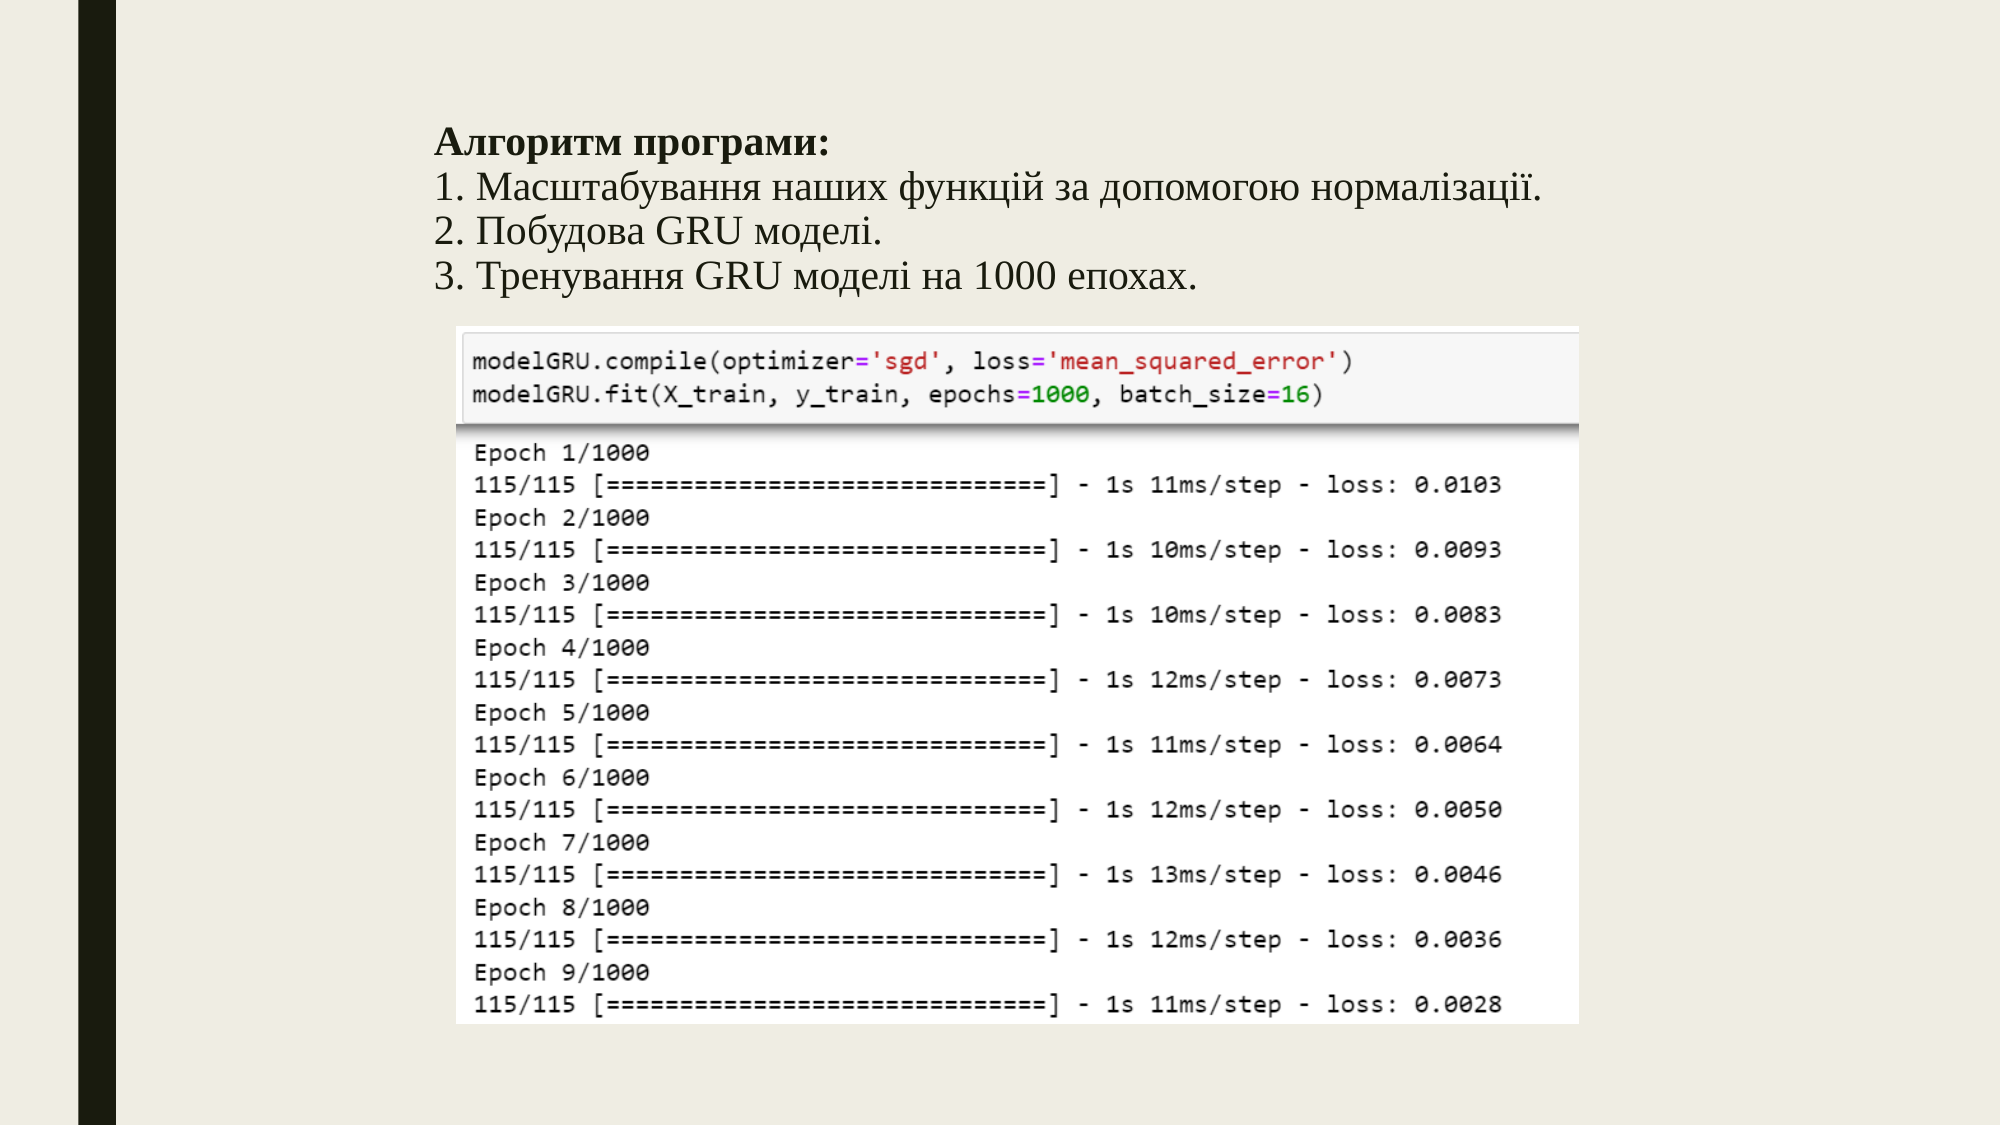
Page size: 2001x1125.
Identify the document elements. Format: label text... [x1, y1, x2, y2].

picture [456, 326, 1579, 1024]
title Алгоритм програми: 1. Масштабування наших функцій за допомогою нормалізації. 2. Побудова GRU моделі. 3. Тренування GRU моделі на 1000 епохах. [418, 112, 1600, 421]
